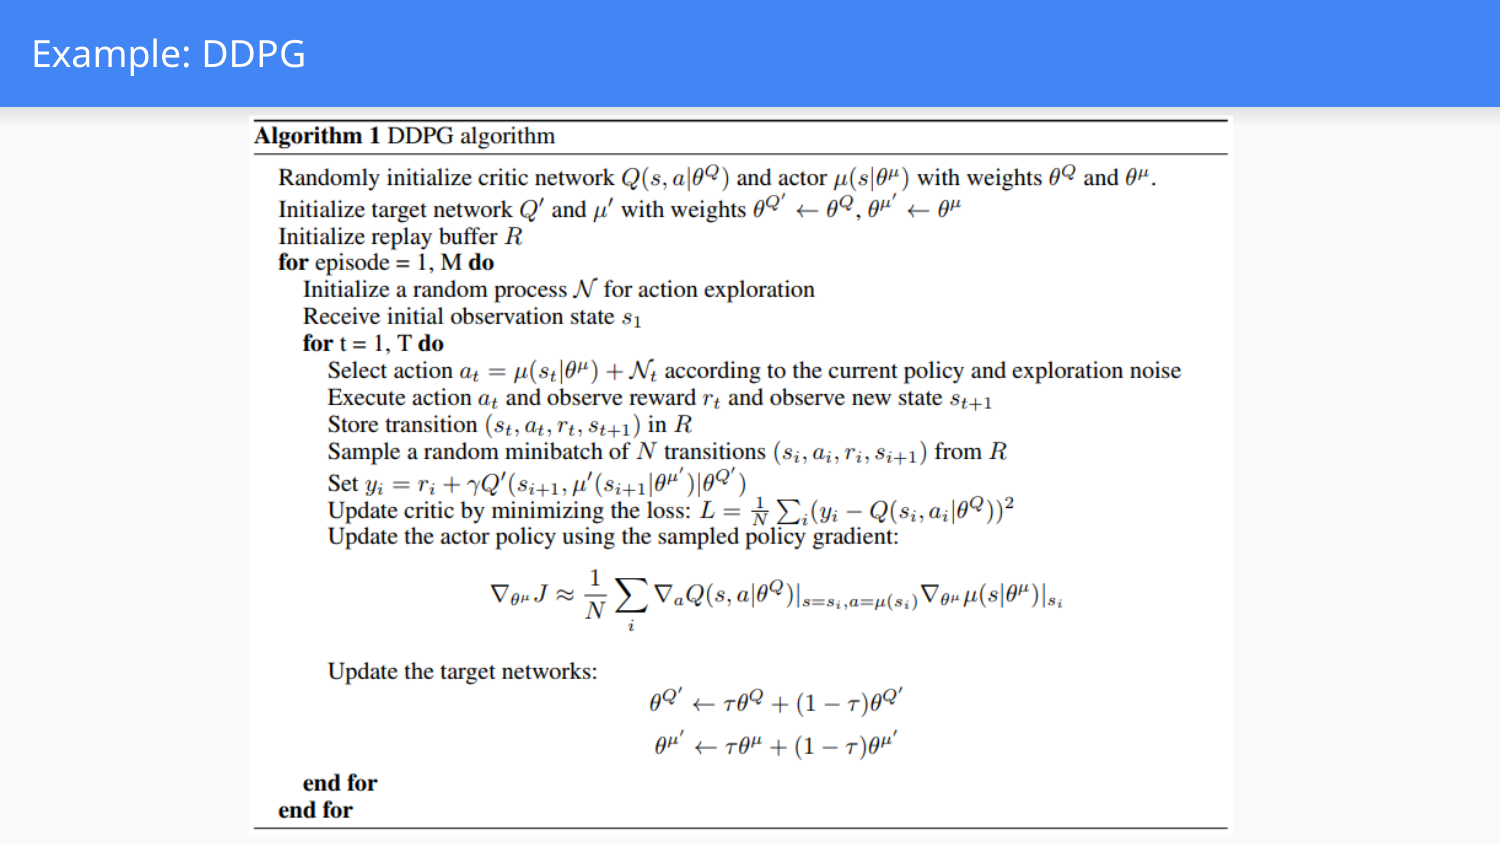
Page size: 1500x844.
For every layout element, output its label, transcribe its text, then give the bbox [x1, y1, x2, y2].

picture [249, 114, 1233, 836]
title Example: DDPG [16, 2, 1464, 102]
